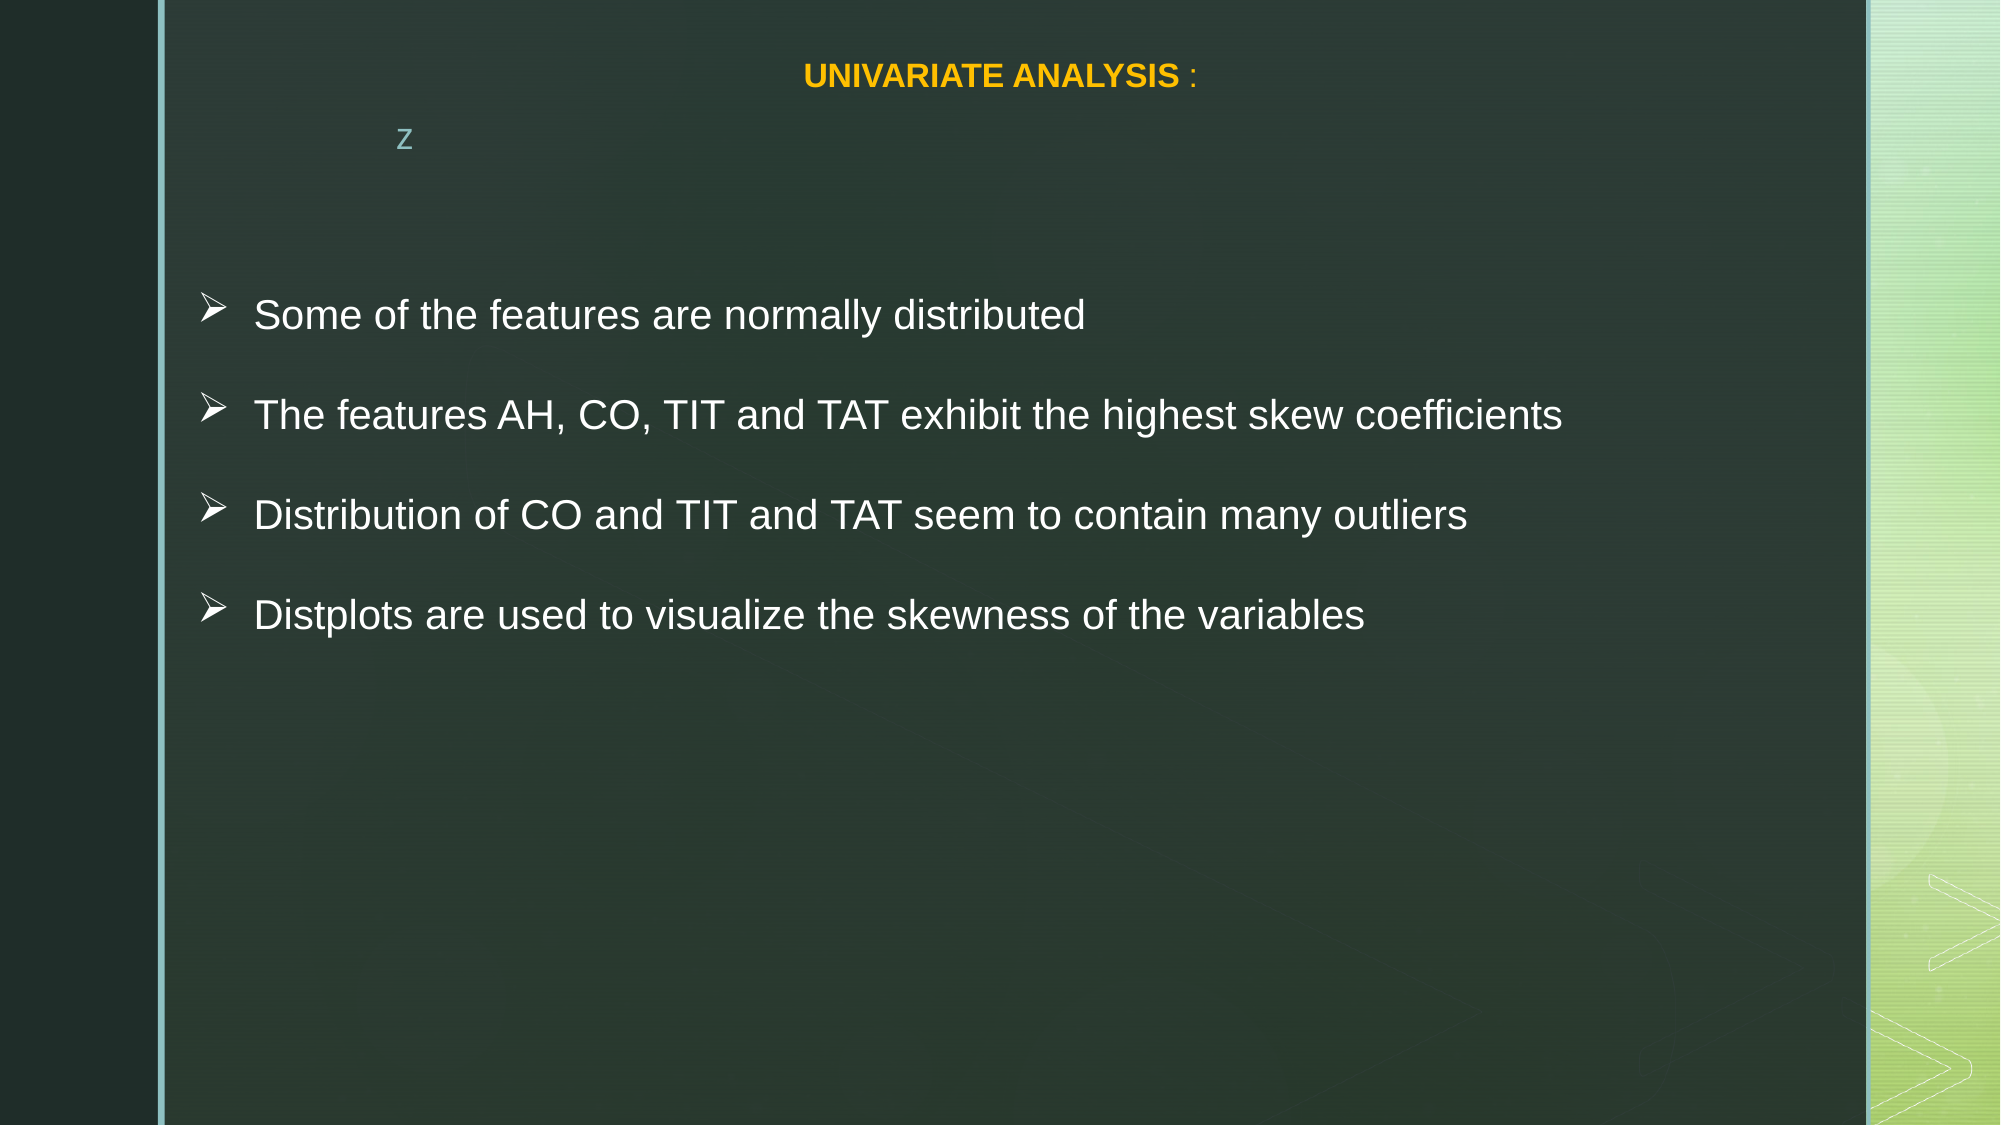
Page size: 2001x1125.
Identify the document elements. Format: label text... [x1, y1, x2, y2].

text_box Some of the features are normally distributed The features AH, CO, TIT and TAT exhibit the highest skew coefficients Distribution of CO and TIT and TAT seem to contain many outliers Distplots are used to visualize the skewness of the variables [182, 230, 1884, 646]
title UNIVARIATE ANALYSIS : [348, 50, 1654, 143]
picture [1871, 0, 2001, 1125]
